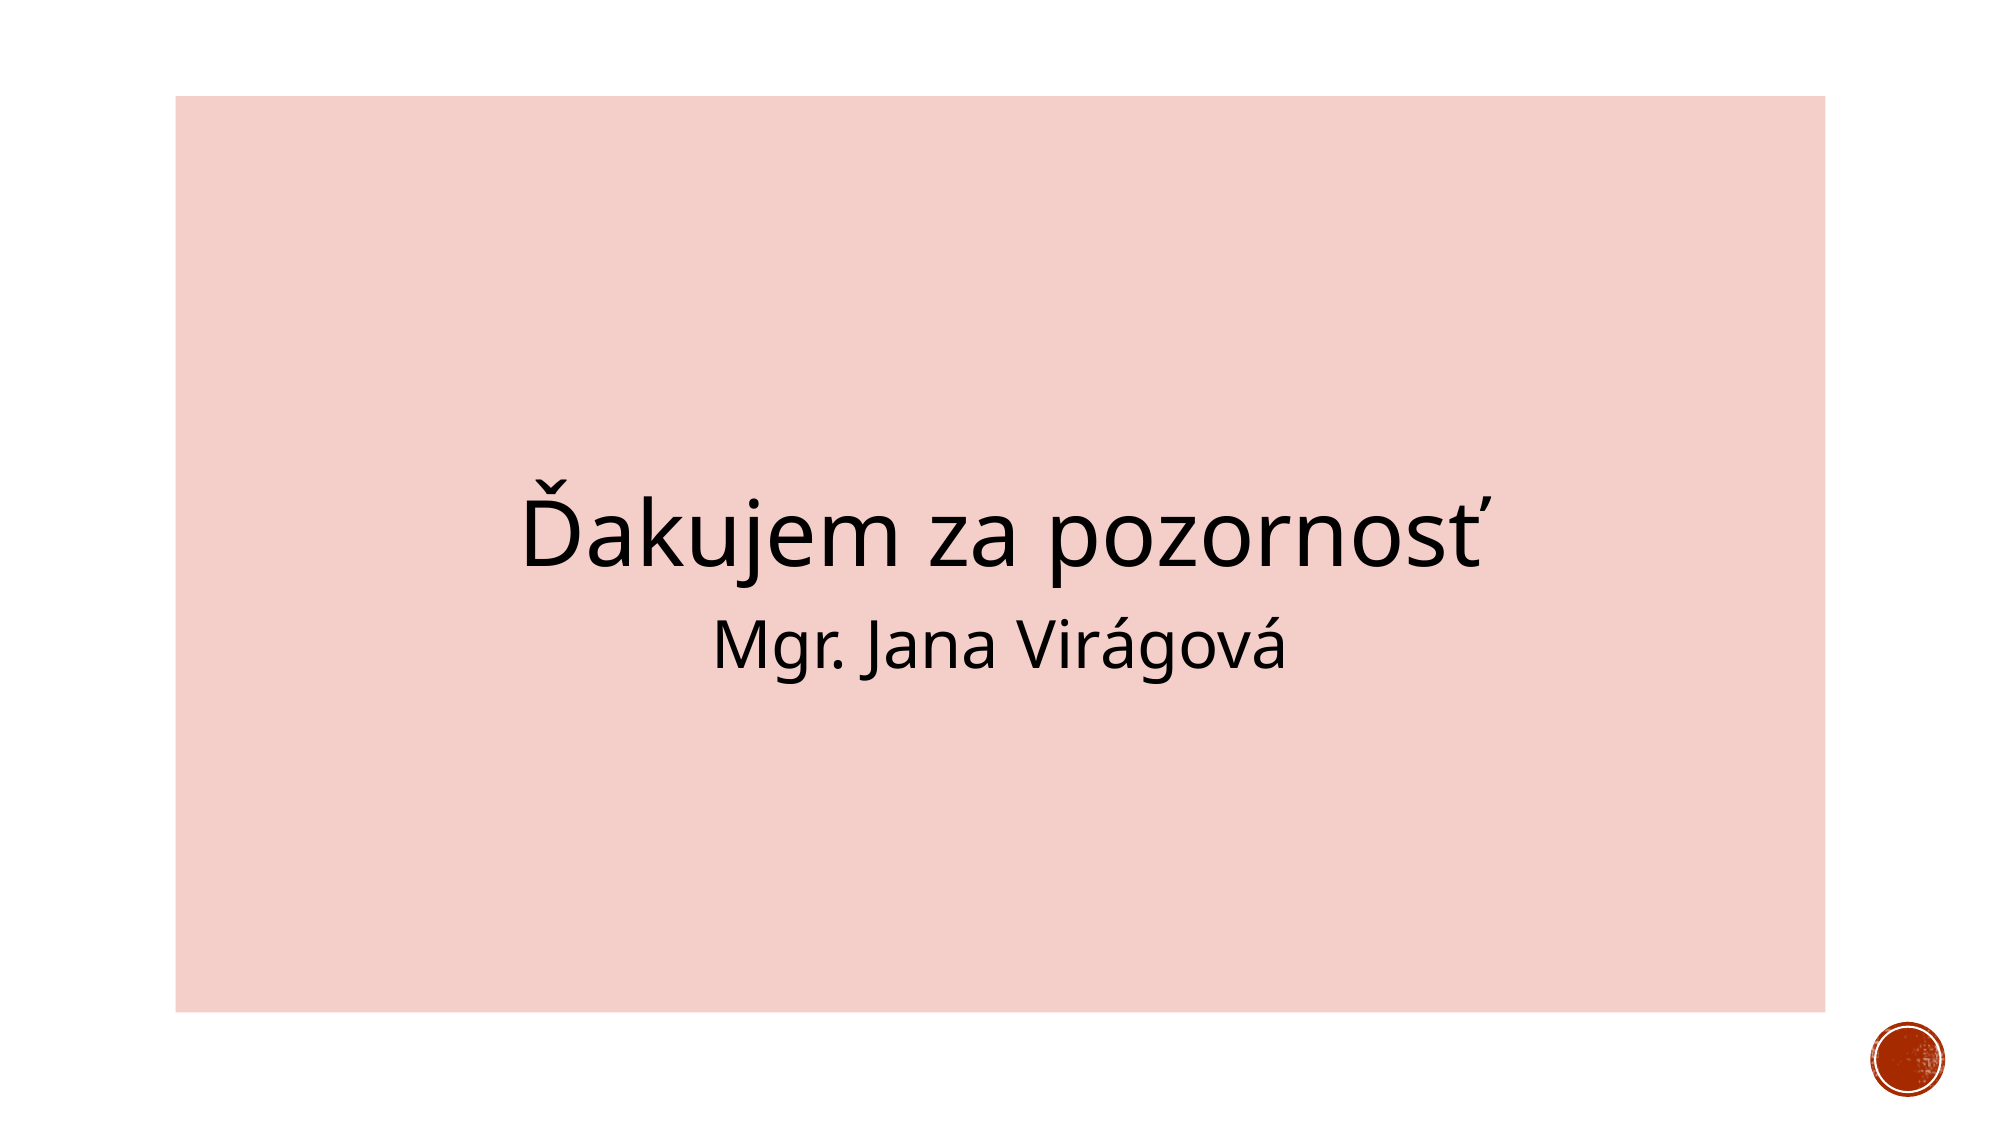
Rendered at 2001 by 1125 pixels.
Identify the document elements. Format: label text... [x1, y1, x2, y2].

list Ďakujem za pozornosť Mgr. Jana Virágová [175, 96, 1826, 1013]
